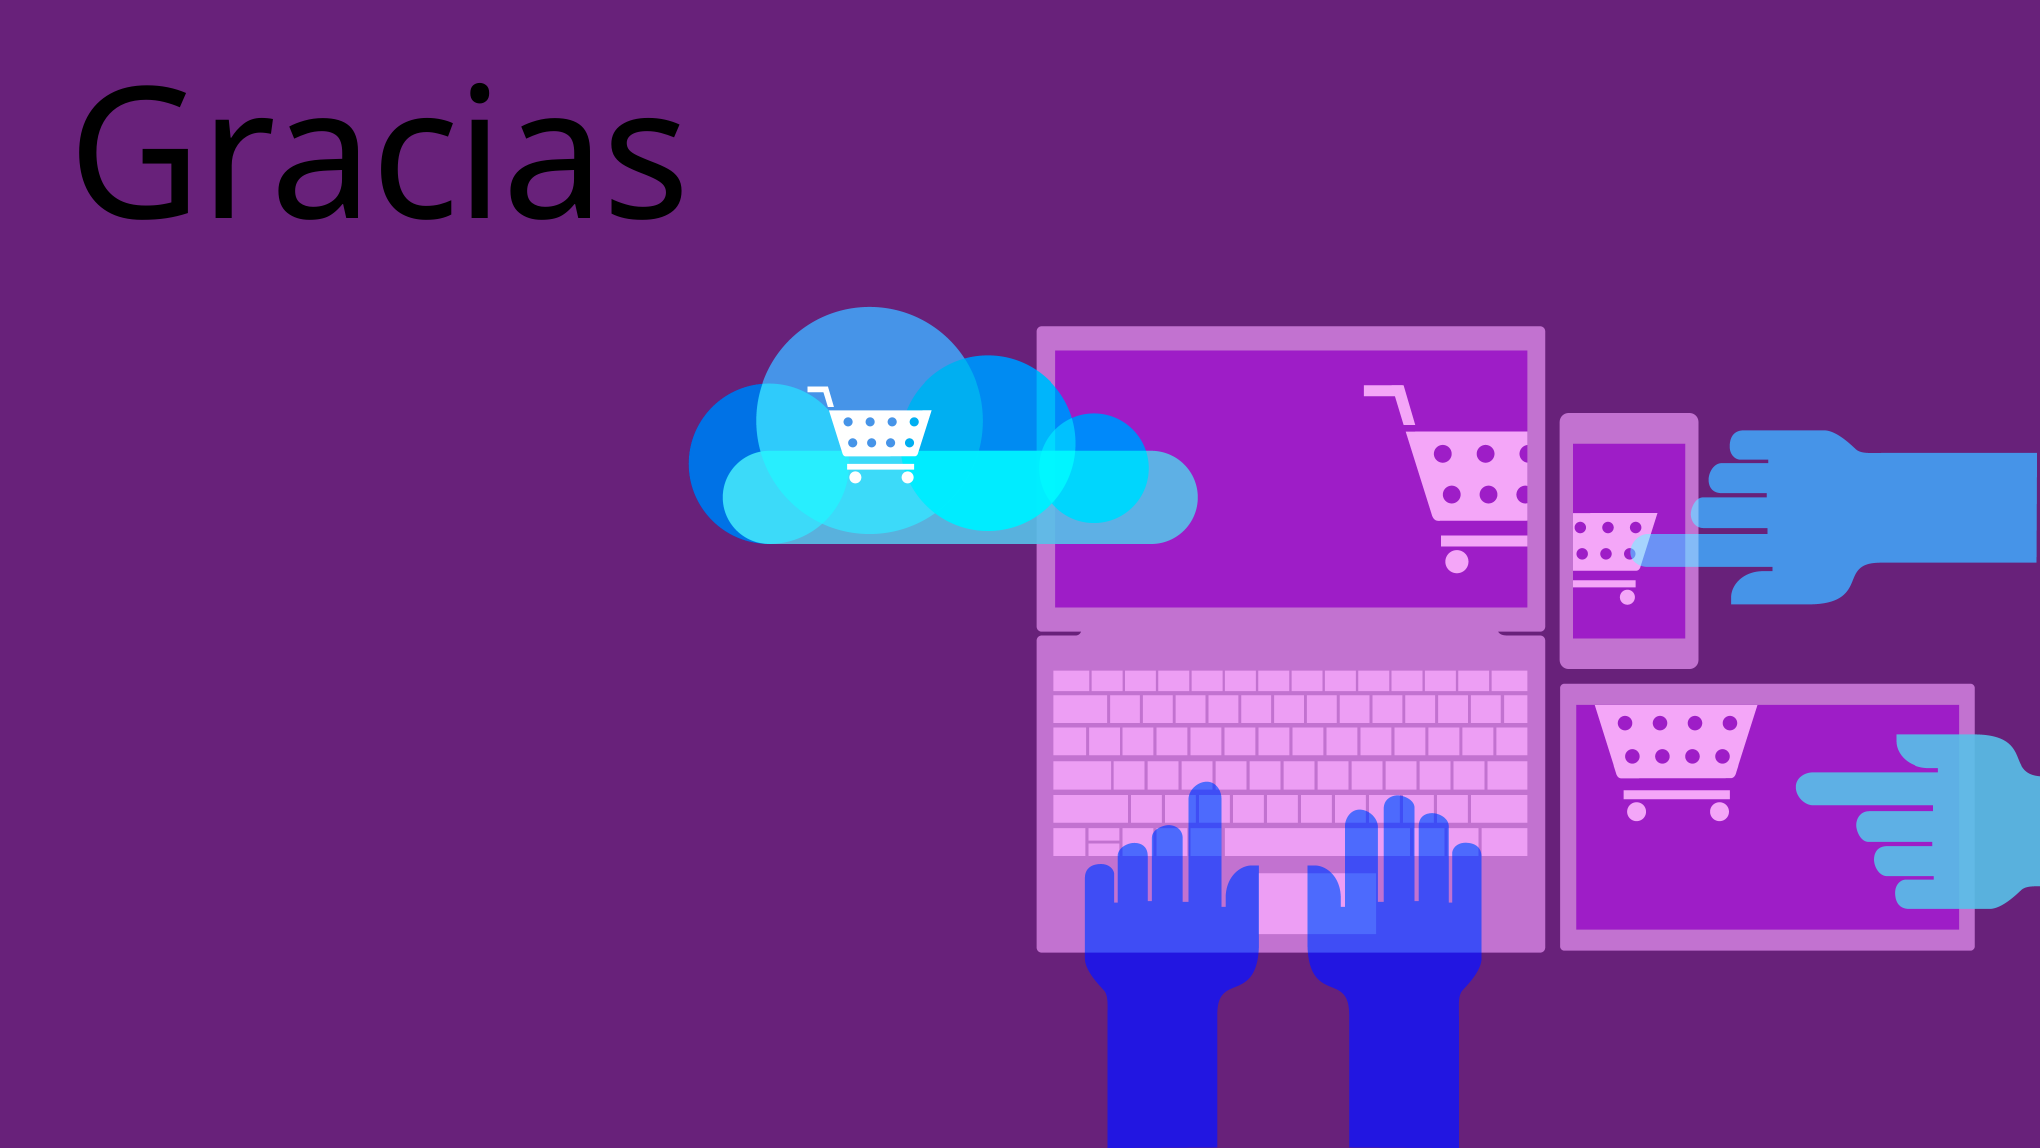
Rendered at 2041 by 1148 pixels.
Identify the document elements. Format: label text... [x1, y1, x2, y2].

title Gracias [45, 45, 1246, 346]
picture [0, 0, 2040, 1148]
